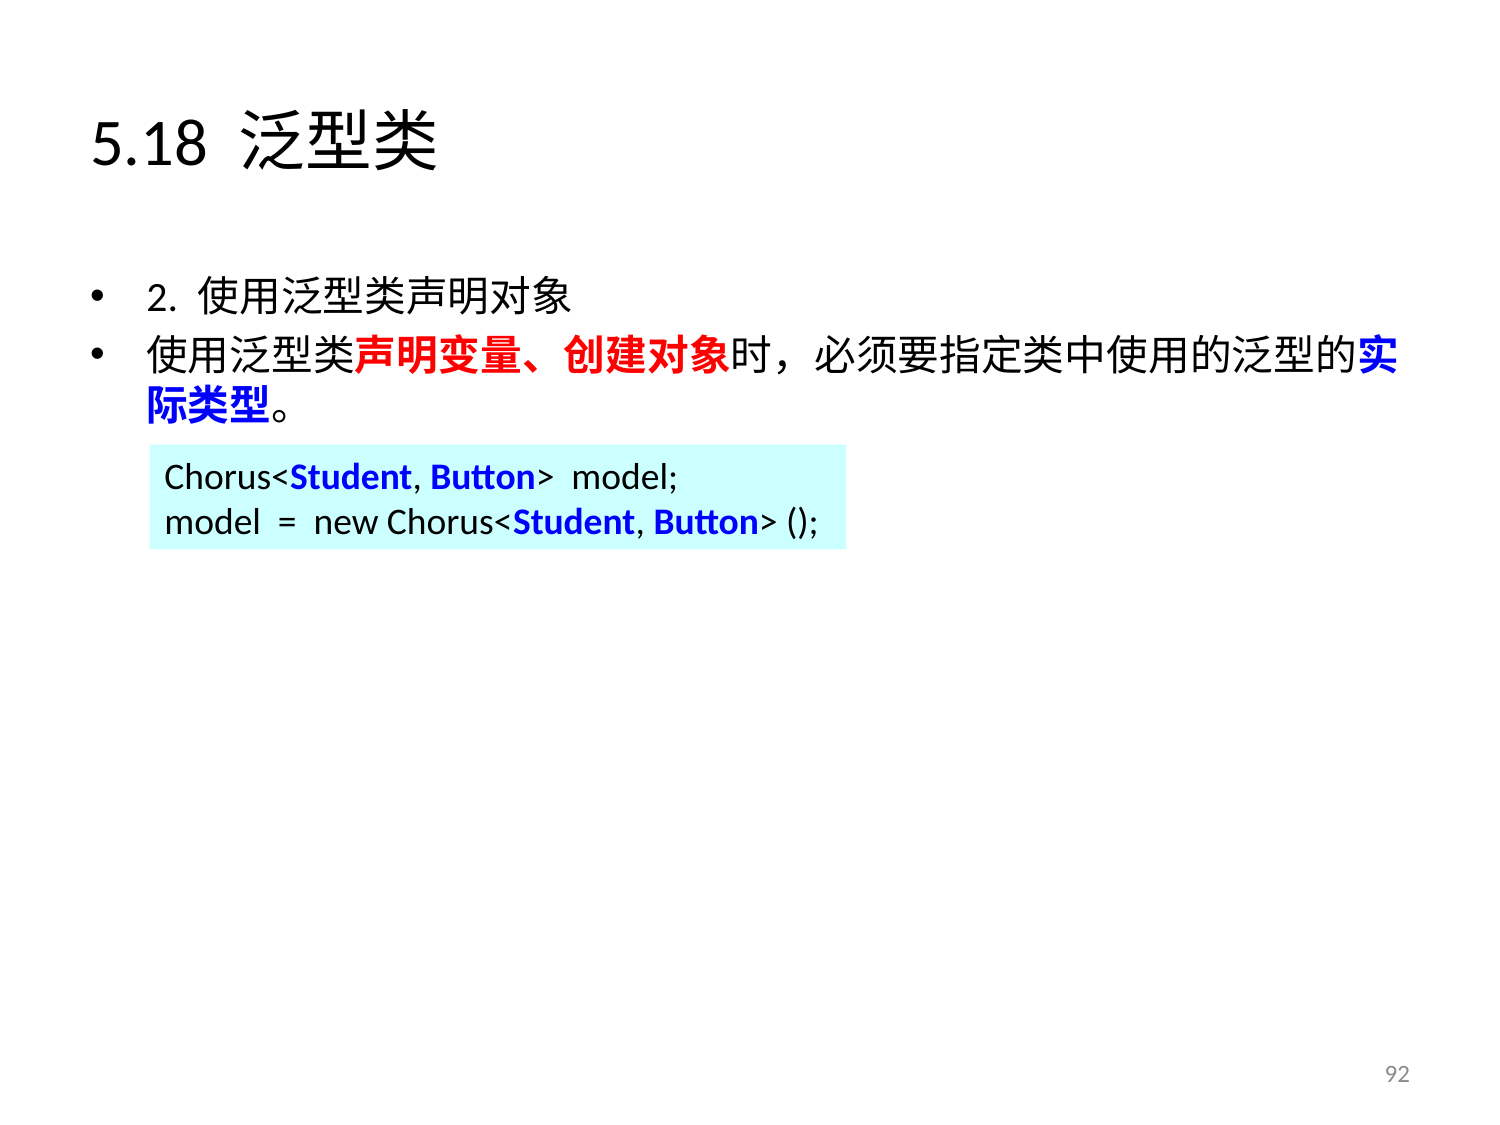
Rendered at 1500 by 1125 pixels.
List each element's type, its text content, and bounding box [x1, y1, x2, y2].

title 5.18 泛型类 [75, 45, 1425, 233]
list 2. 使用泛型类声明对象 使用泛型类声明变量、创建对象时，必须要指定类中使用的泛型的实际类型。 [75, 262, 1425, 1005]
slide_number 92 [1074, 1042, 1425, 1103]
text_box Chorus<Student, Button> model; model = new Chorus<Student, Button> (); [149, 444, 847, 550]
